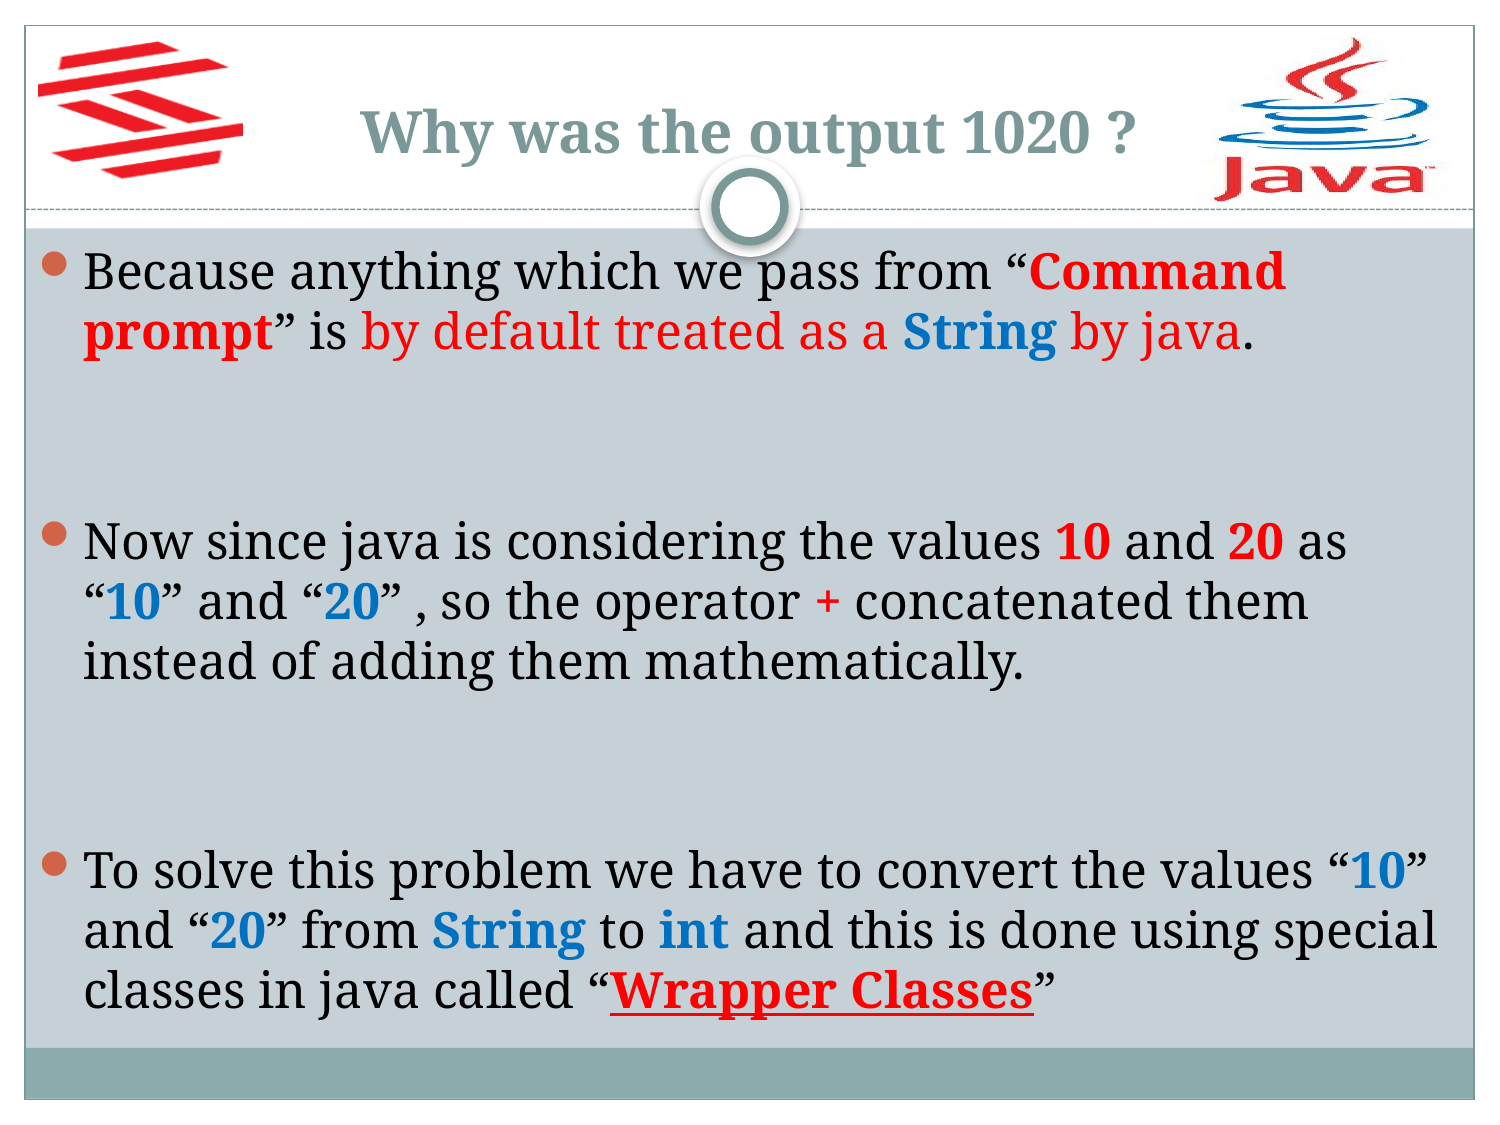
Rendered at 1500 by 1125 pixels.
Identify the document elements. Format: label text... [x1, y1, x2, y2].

title Why was the output 1020 ? [49, 10, 1450, 173]
picture [1163, 30, 1471, 209]
picture [37, 40, 243, 185]
list Because anything which we pass from “Command prompt” is by default treated as a String by java. Now since java is considering the values 10 and 20 as “10” and “20” , so the operator + concatenated them instead of adding them mathematically. To solve this problem we have to convert the values “10” and “20” from String to int and this is done using special classes in java called “Wrapper Classes” [23, 231, 1471, 1047]
